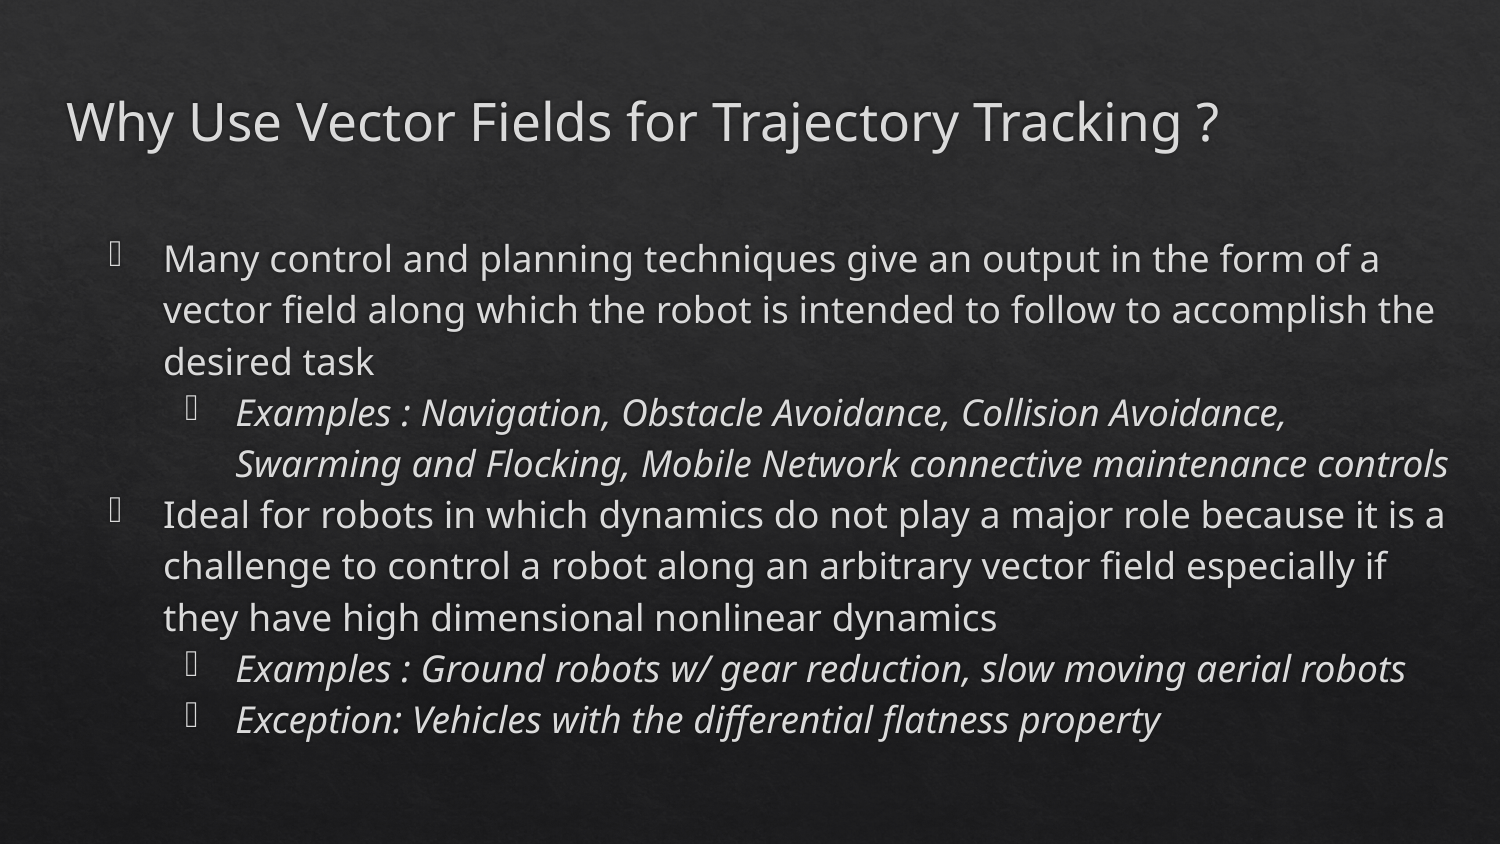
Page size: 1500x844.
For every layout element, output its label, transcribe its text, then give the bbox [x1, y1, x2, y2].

title Why Use Vector Fields for Trajectory Tracking ? [51, 72, 1449, 167]
text_box Many control and planning techniques give an output in the form of a vector field along which the robot is intended to follow to accomplish the desired task Examples : Navigation, Obstacle Avoidance, Collision Avoidance, Swarming and Flocking, Mobile Network connective maintenance controls Ideal for robots in which dynamics do not play a major role because it is a challenge to control a robot along an arbitrary vector field especially if they have high dimensional nonlinear dynamics Examples : Ground robots w/ gear reduction, slow moving aerial robots Exception: Vehicles with the differential flatness property [76, 214, 1474, 775]
list [51, 189, 1449, 750]
